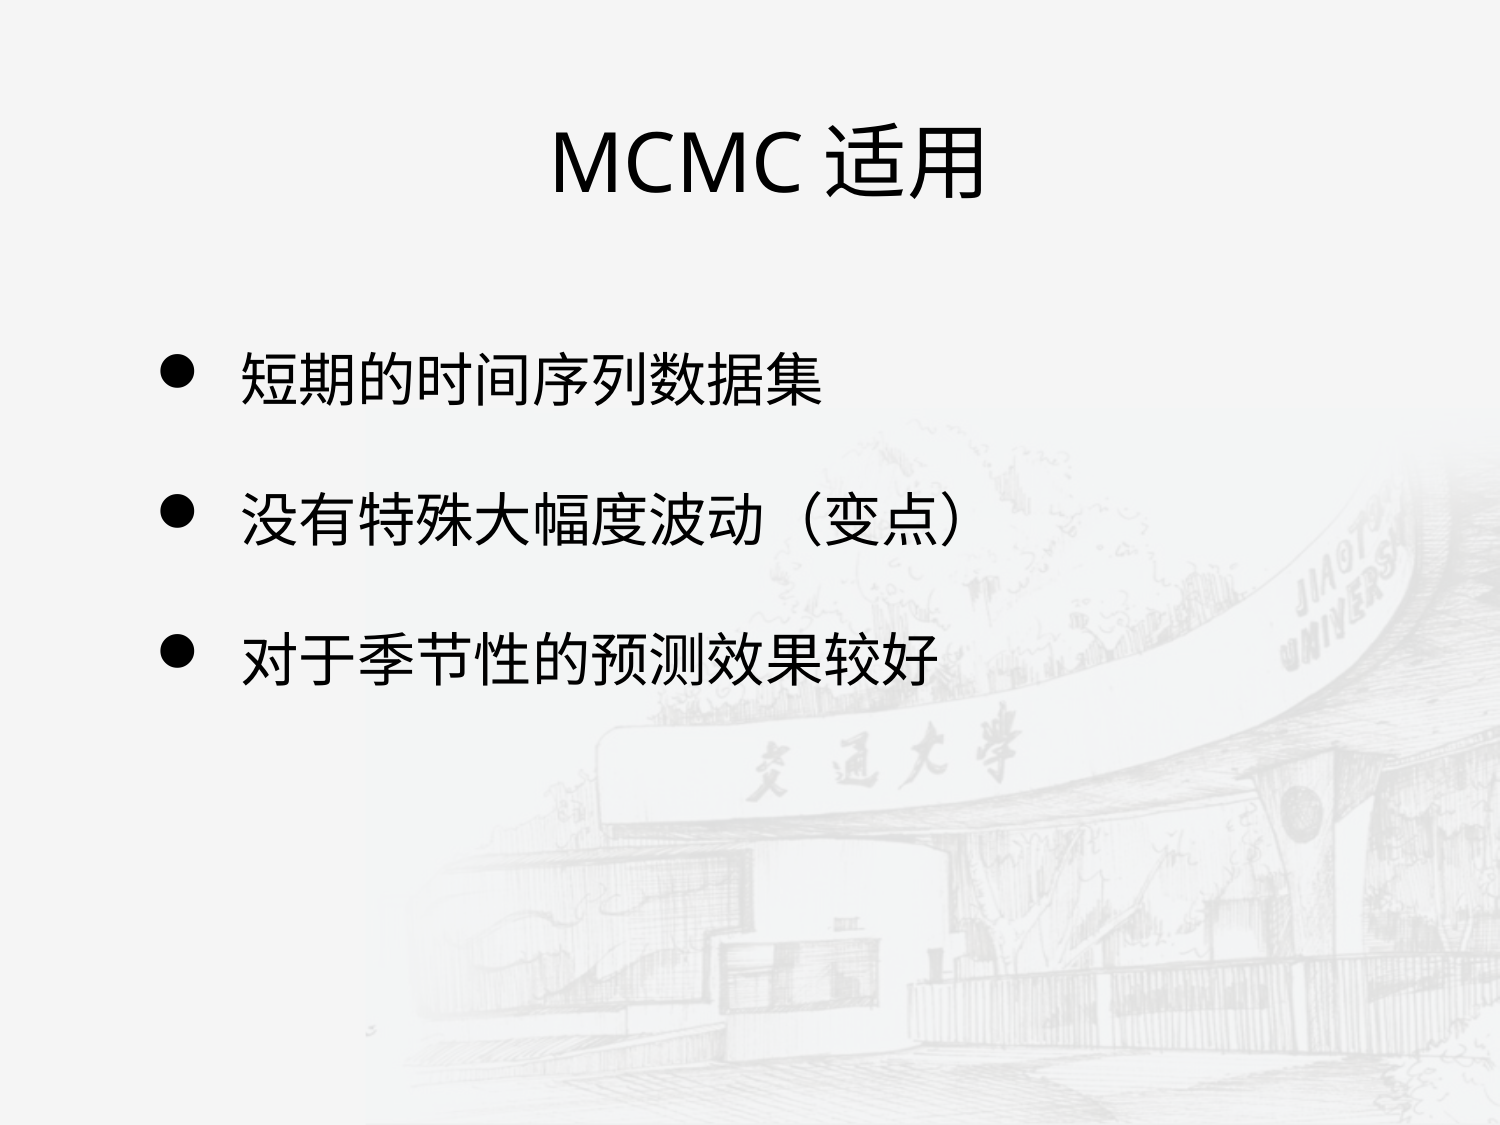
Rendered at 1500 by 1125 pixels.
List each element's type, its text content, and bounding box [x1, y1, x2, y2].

text_box MCMC适用 [104, 101, 1435, 217]
text_box 短期的时间序列数据集 没有特殊大幅度波动（变点） 对于季节性的预测效果较好 [140, 336, 1350, 841]
